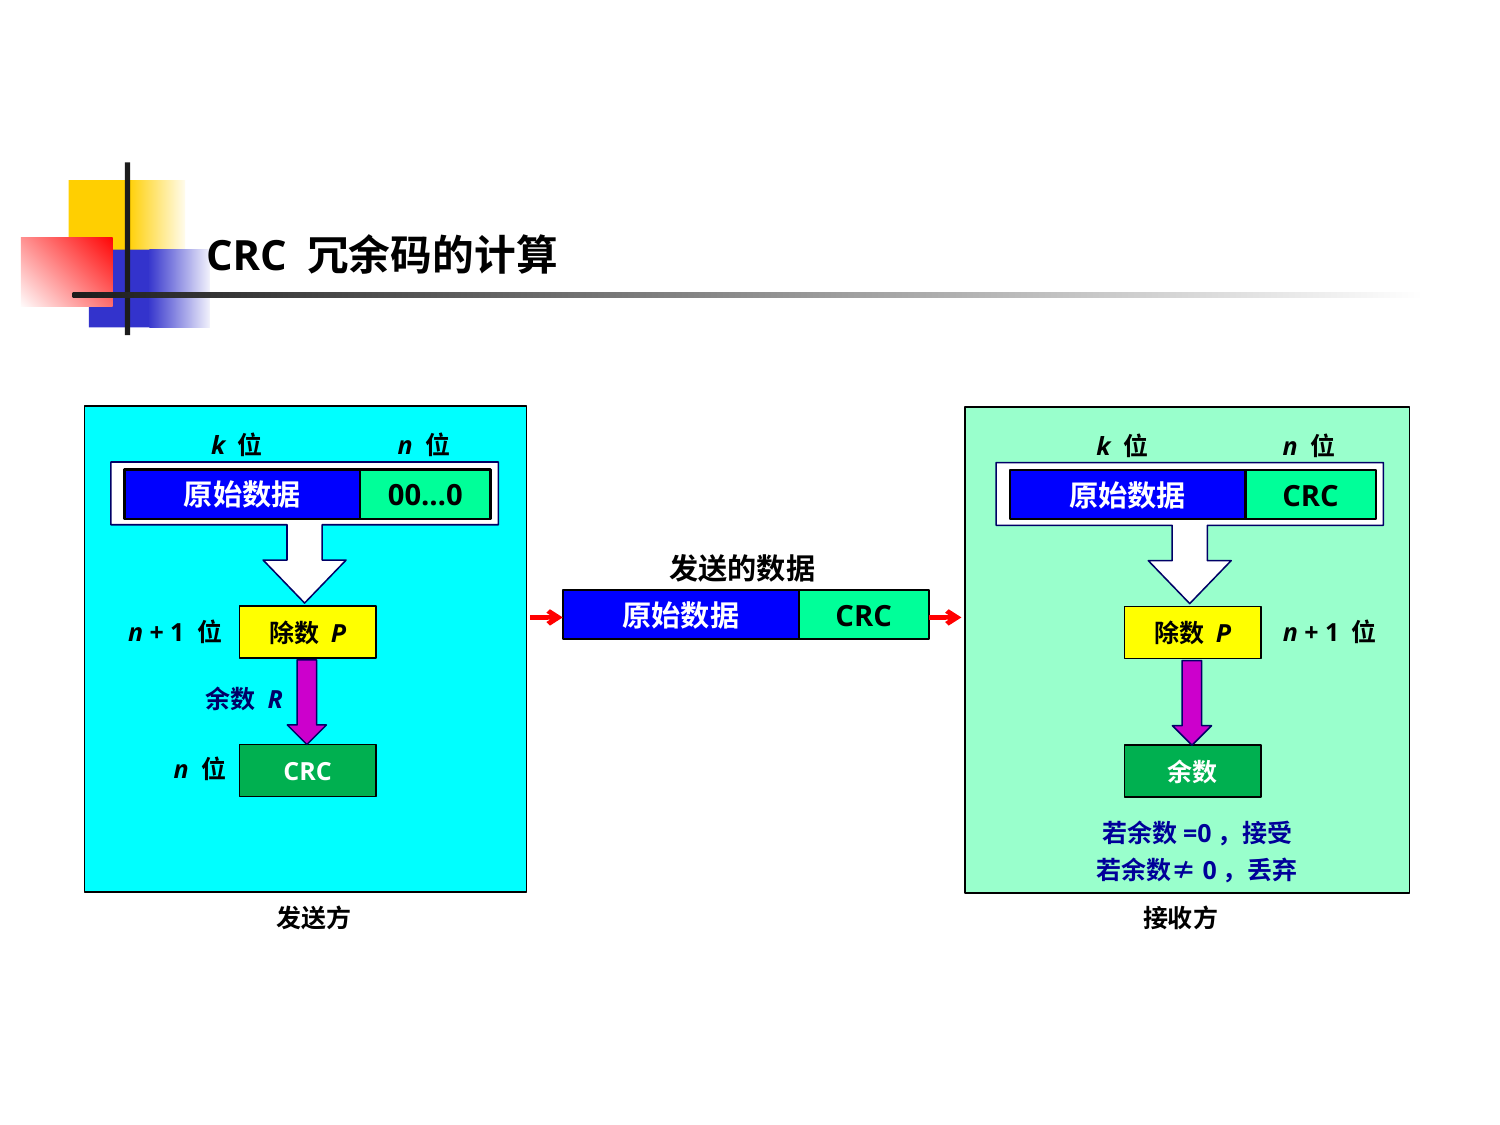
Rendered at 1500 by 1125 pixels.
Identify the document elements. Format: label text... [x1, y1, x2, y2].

text_box 原始数据 [561, 588, 797, 641]
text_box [964, 406, 1410, 941]
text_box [84, 405, 527, 941]
text_box CRC 冗余码的计算 [191, 221, 573, 287]
text_box CRC [797, 588, 931, 641]
text_box 发送的数据 [654, 542, 831, 593]
